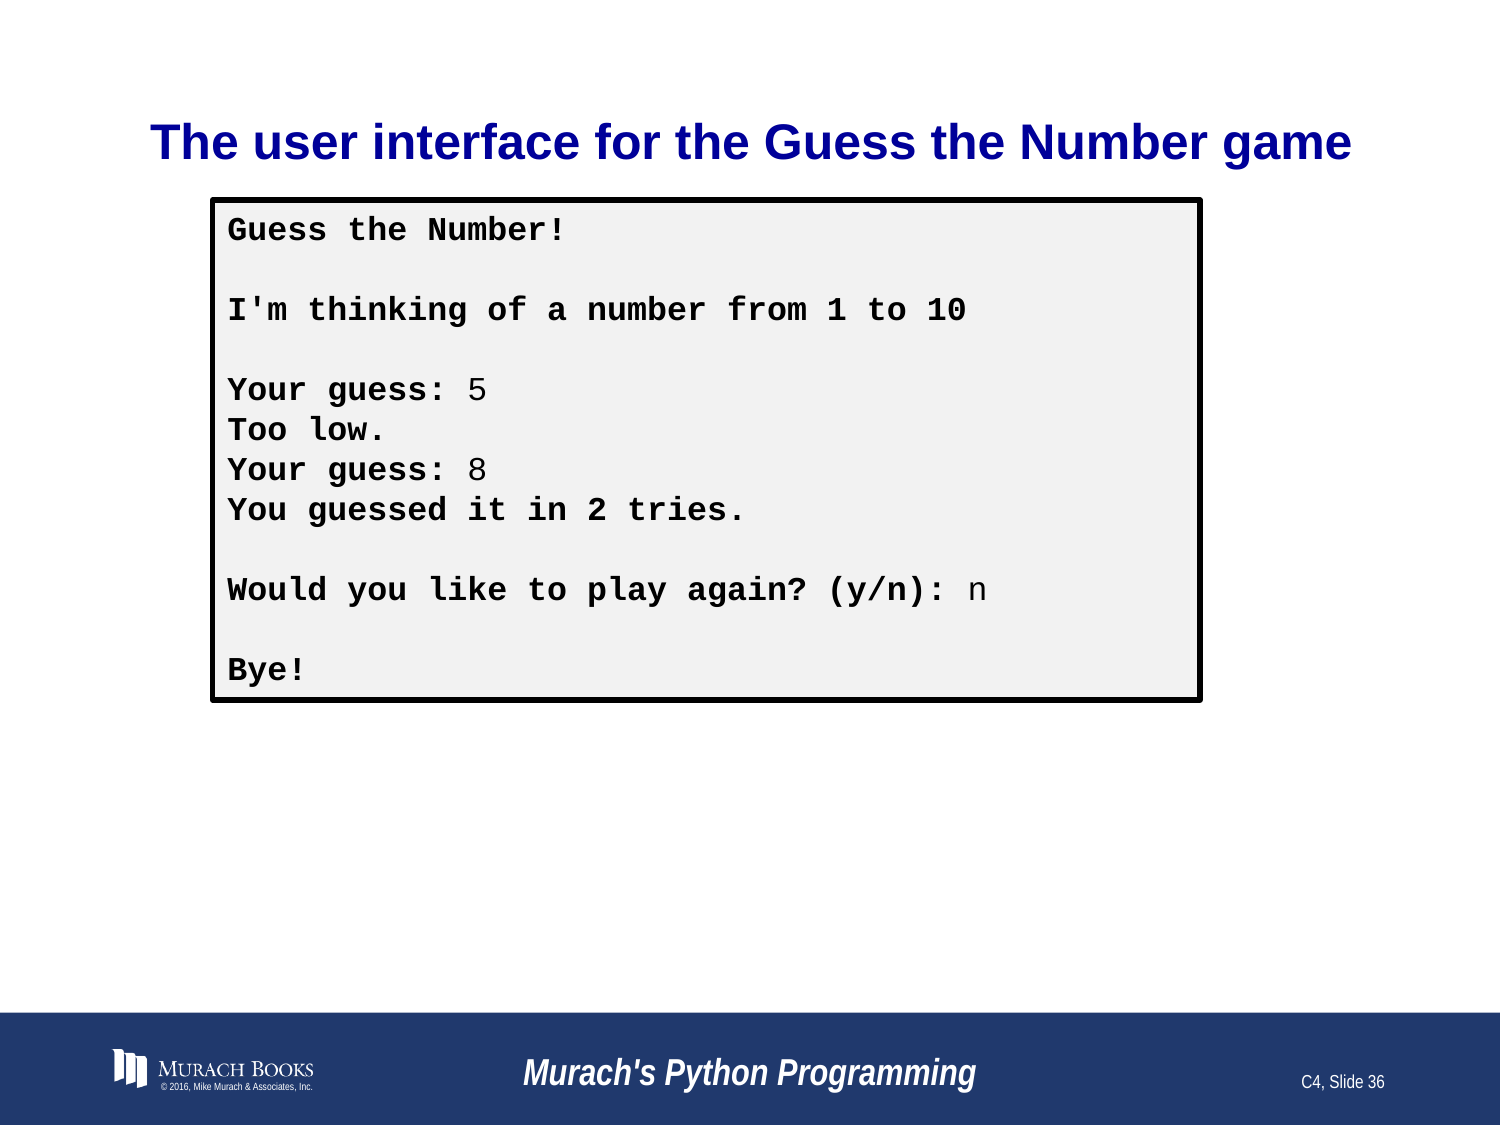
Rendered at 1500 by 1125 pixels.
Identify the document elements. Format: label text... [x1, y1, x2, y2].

slide_number Murach's Python Programming [463, 1025, 1050, 1100]
footer © 2016, Mike Murach & Associates, Inc. [12, 1025, 463, 1100]
slide_number C4, Slide 36 [1087, 1025, 1400, 1100]
title The user interface for the Guess the Number game [150, 101, 1363, 177]
list Guess the Number! I'm thinking of a number from 1 to 10 Your guess: 5 Too low. Your guess: 8 You guessed it in 2 tries. Would you like to play again? (y/n): n Bye! [210, 197, 1203, 703]
